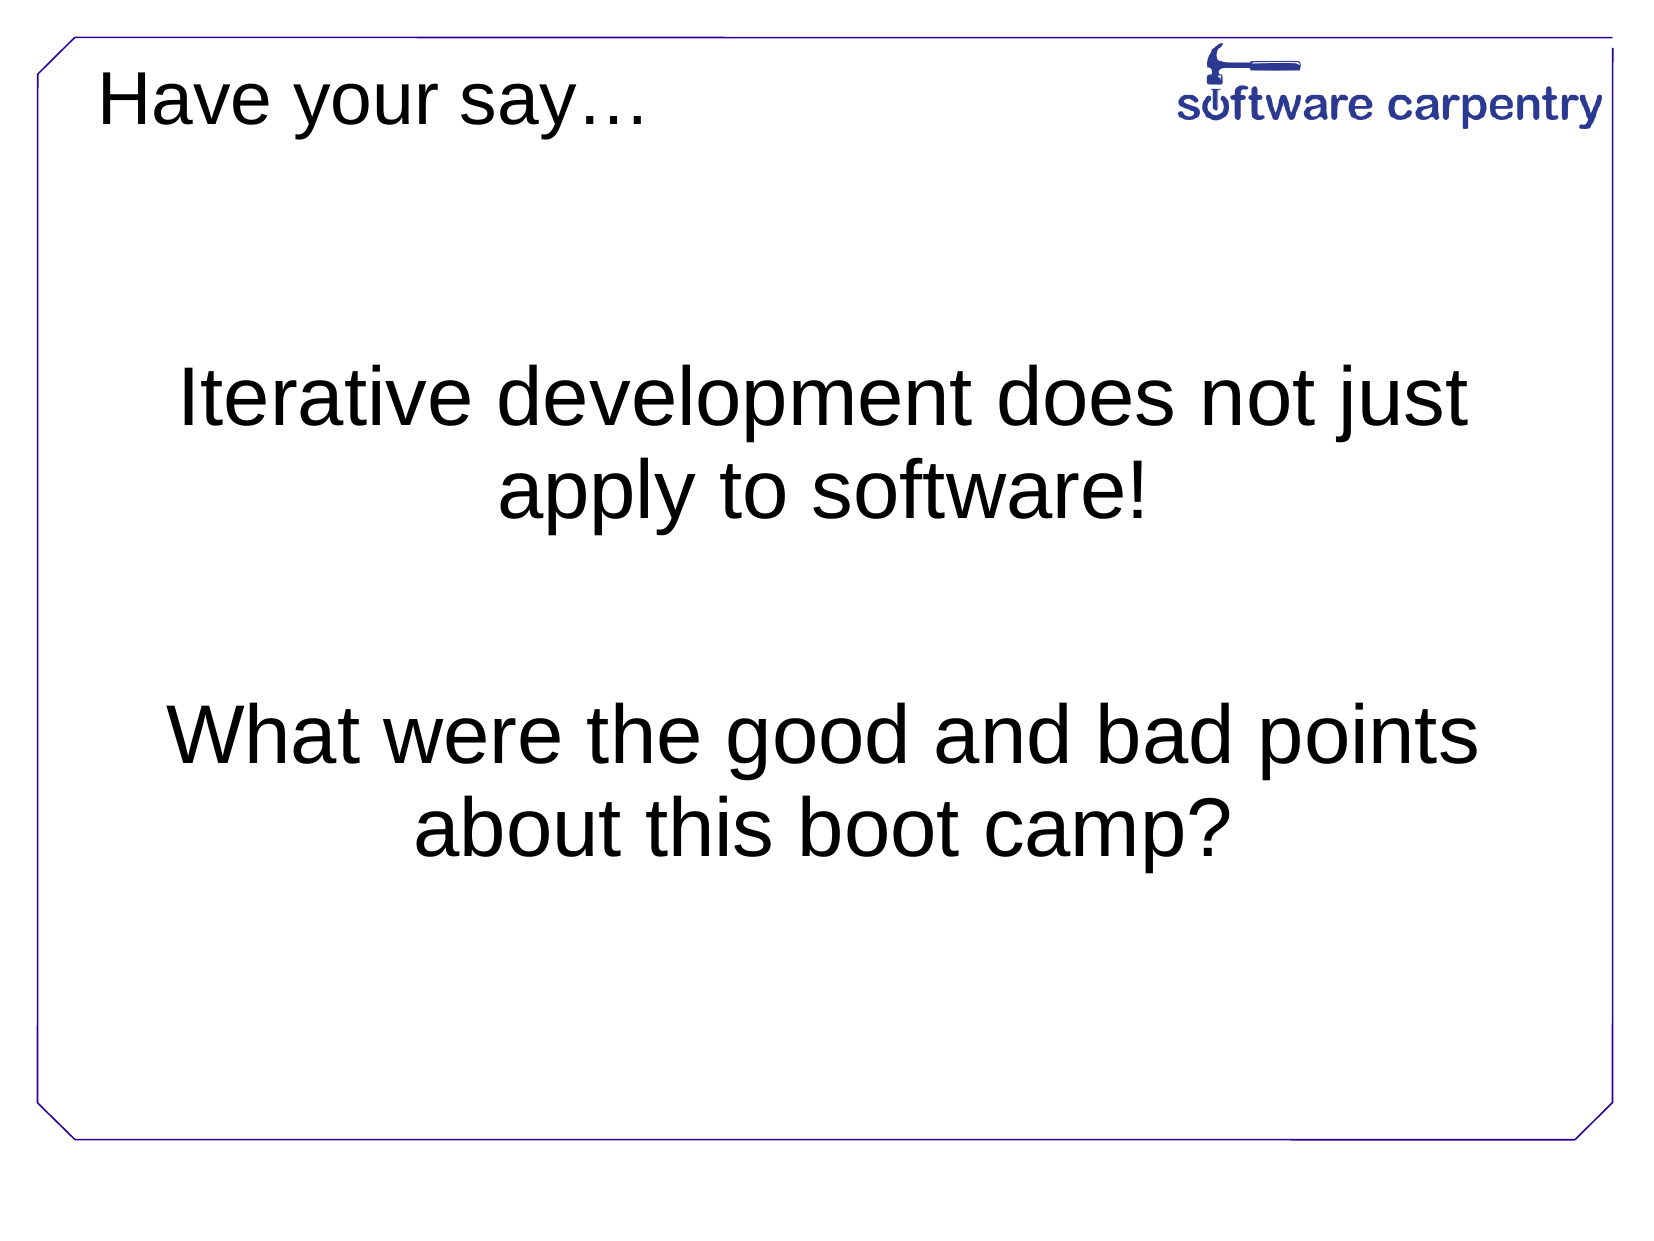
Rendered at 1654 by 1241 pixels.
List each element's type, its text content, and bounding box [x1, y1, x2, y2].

title Have your say… [82, 49, 1572, 176]
list Iterative development does not just apply to software! What were the good and bad points about this boot camp? [73, 213, 1574, 1103]
picture [1178, 43, 1602, 129]
